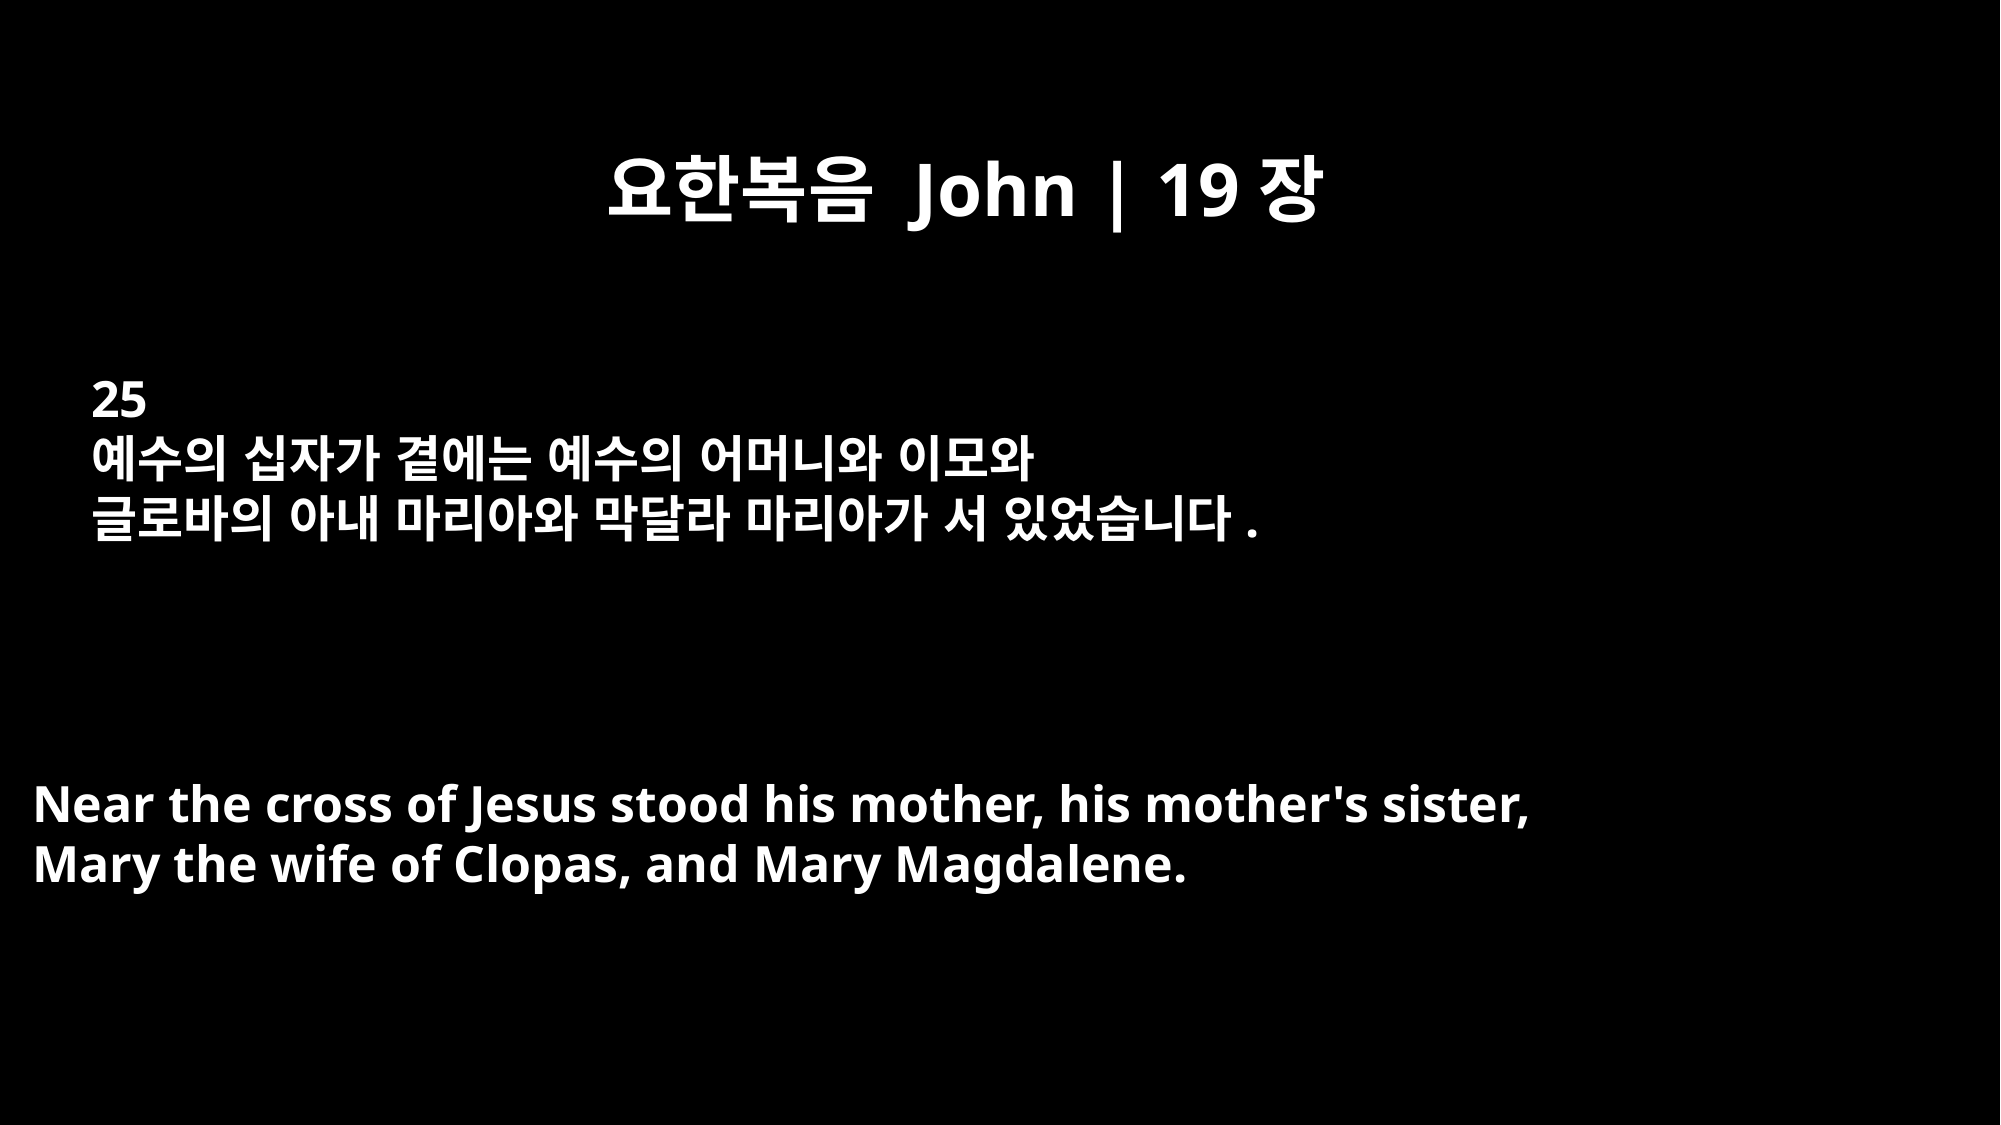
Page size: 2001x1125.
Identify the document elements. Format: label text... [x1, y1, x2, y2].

text_box Near the cross of Jesus stood his mother, his mother's sister, Mary the wife of Clopas, and Mary Magdalene. [17, 764, 1546, 900]
text_box 요한복음 John | 19장 [591, 136, 1341, 239]
text_box 25 예수의 십자가 곁에는 예수의 어머니와 이모와 글로바의 아내 마리아와 막달라 마리아가 서 있었습니다. [76, 359, 1275, 555]
